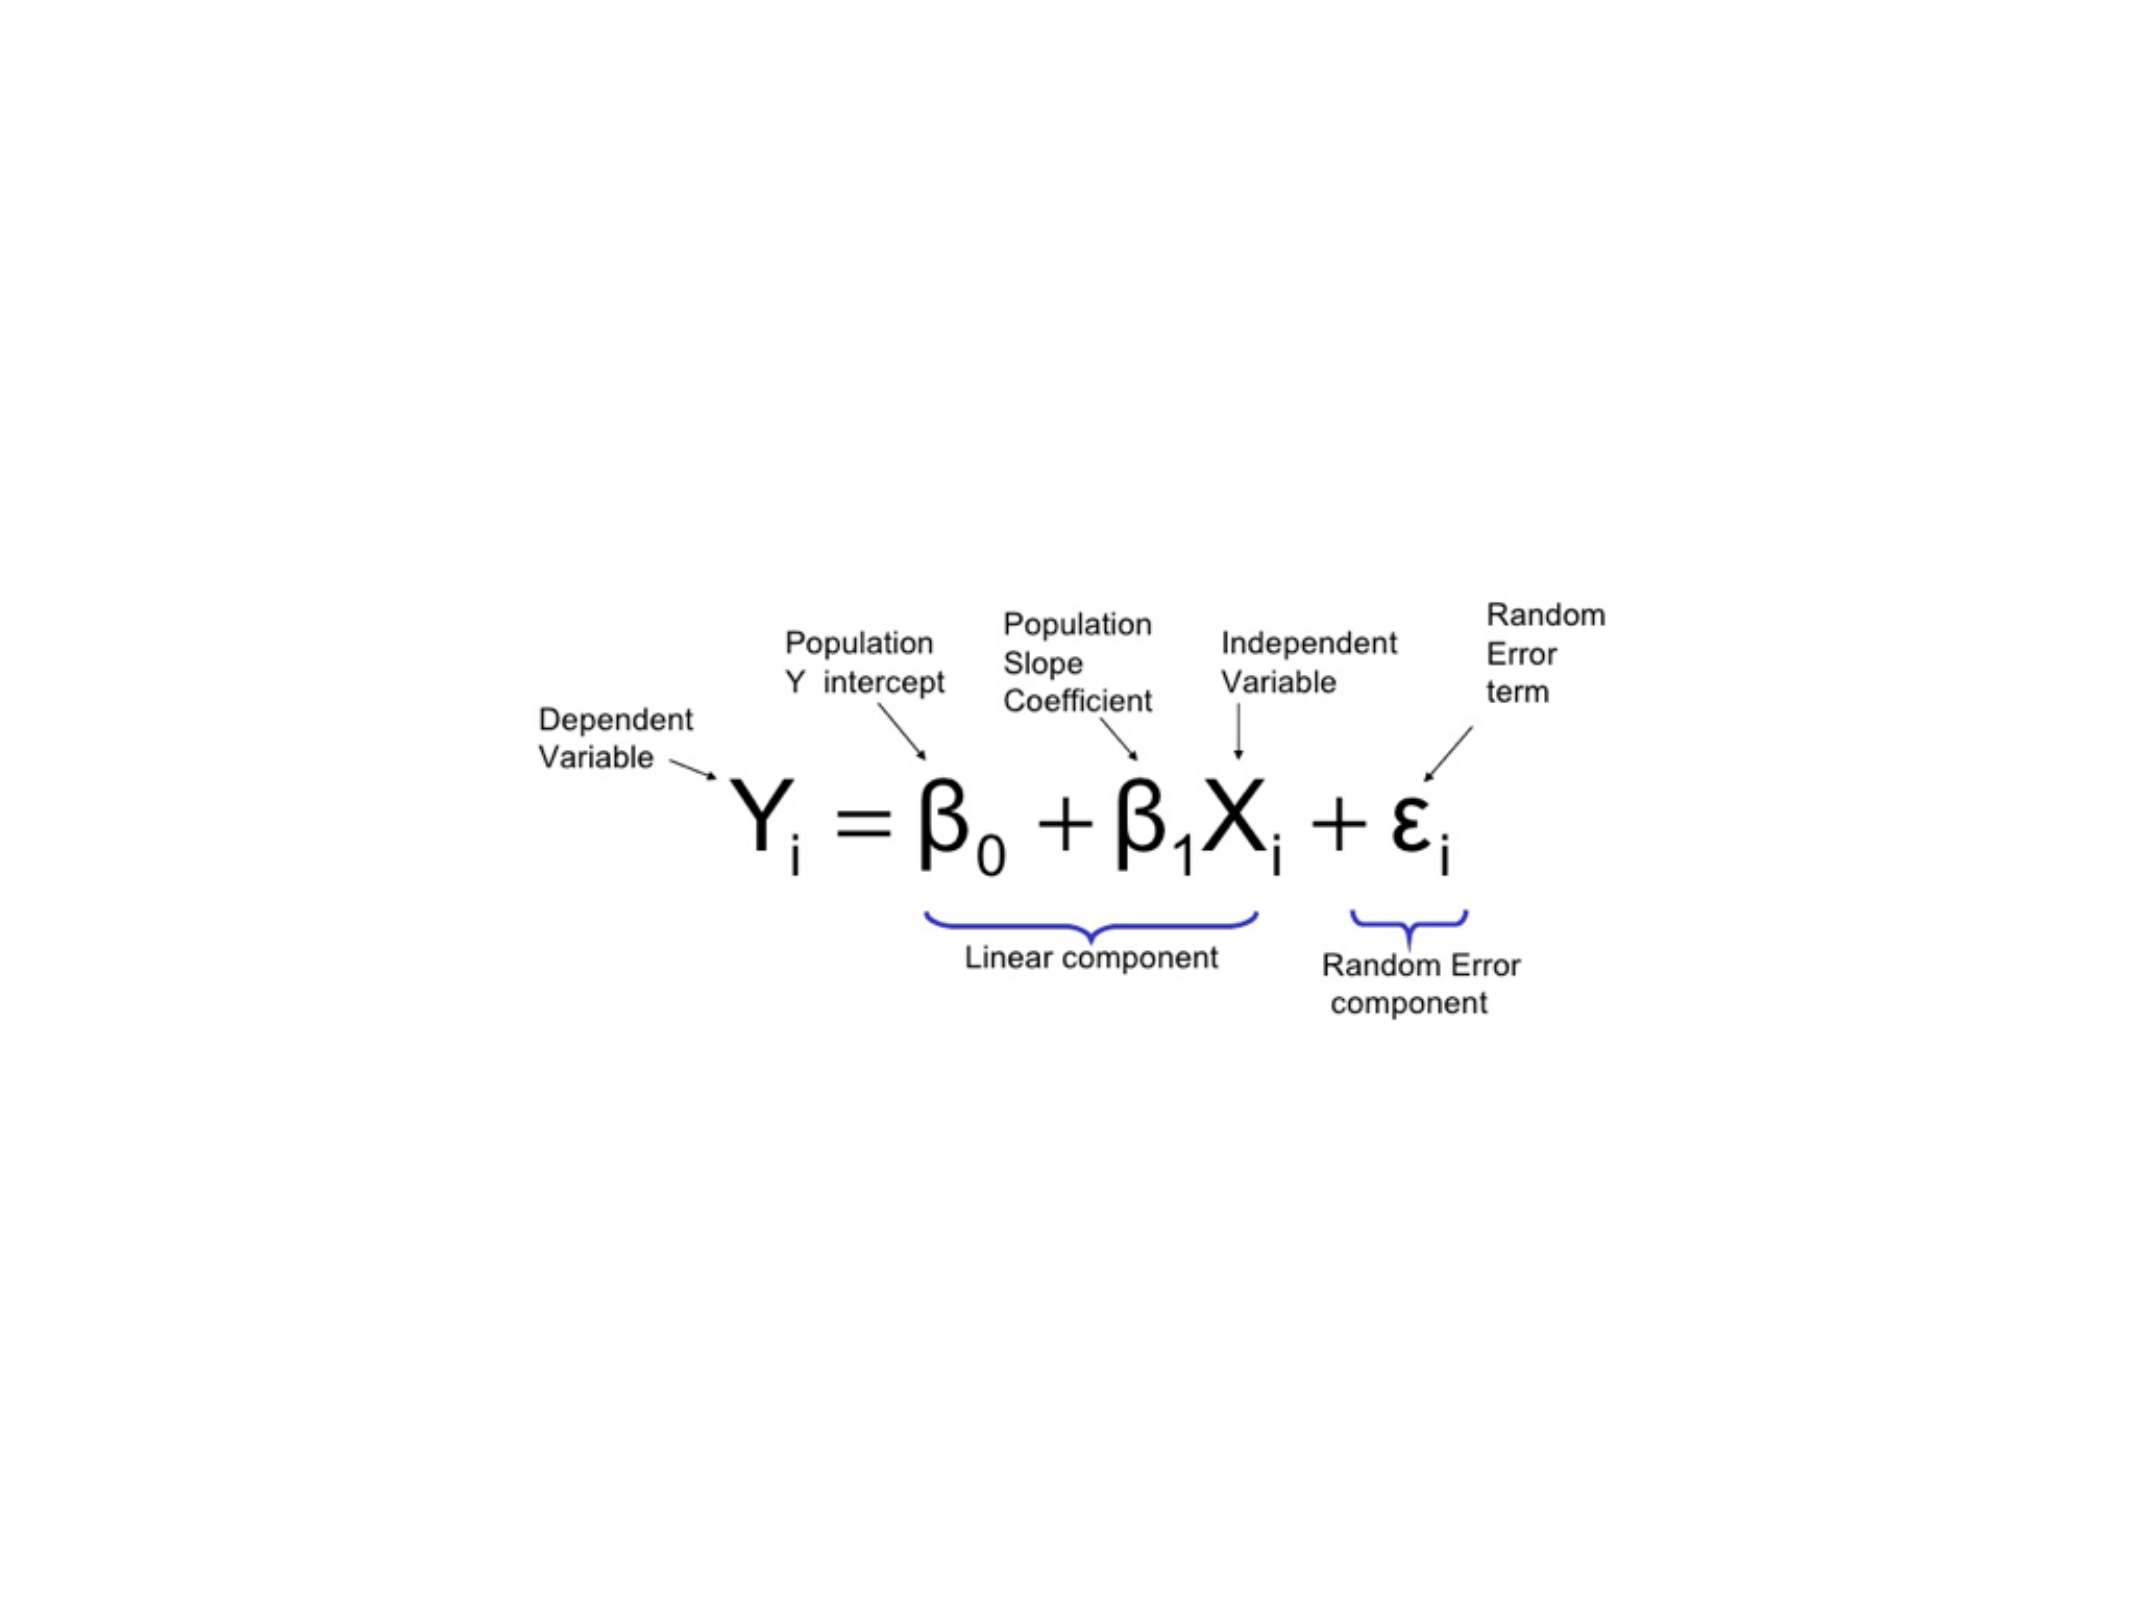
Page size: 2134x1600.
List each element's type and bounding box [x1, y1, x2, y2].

picture [492, 552, 1641, 1048]
